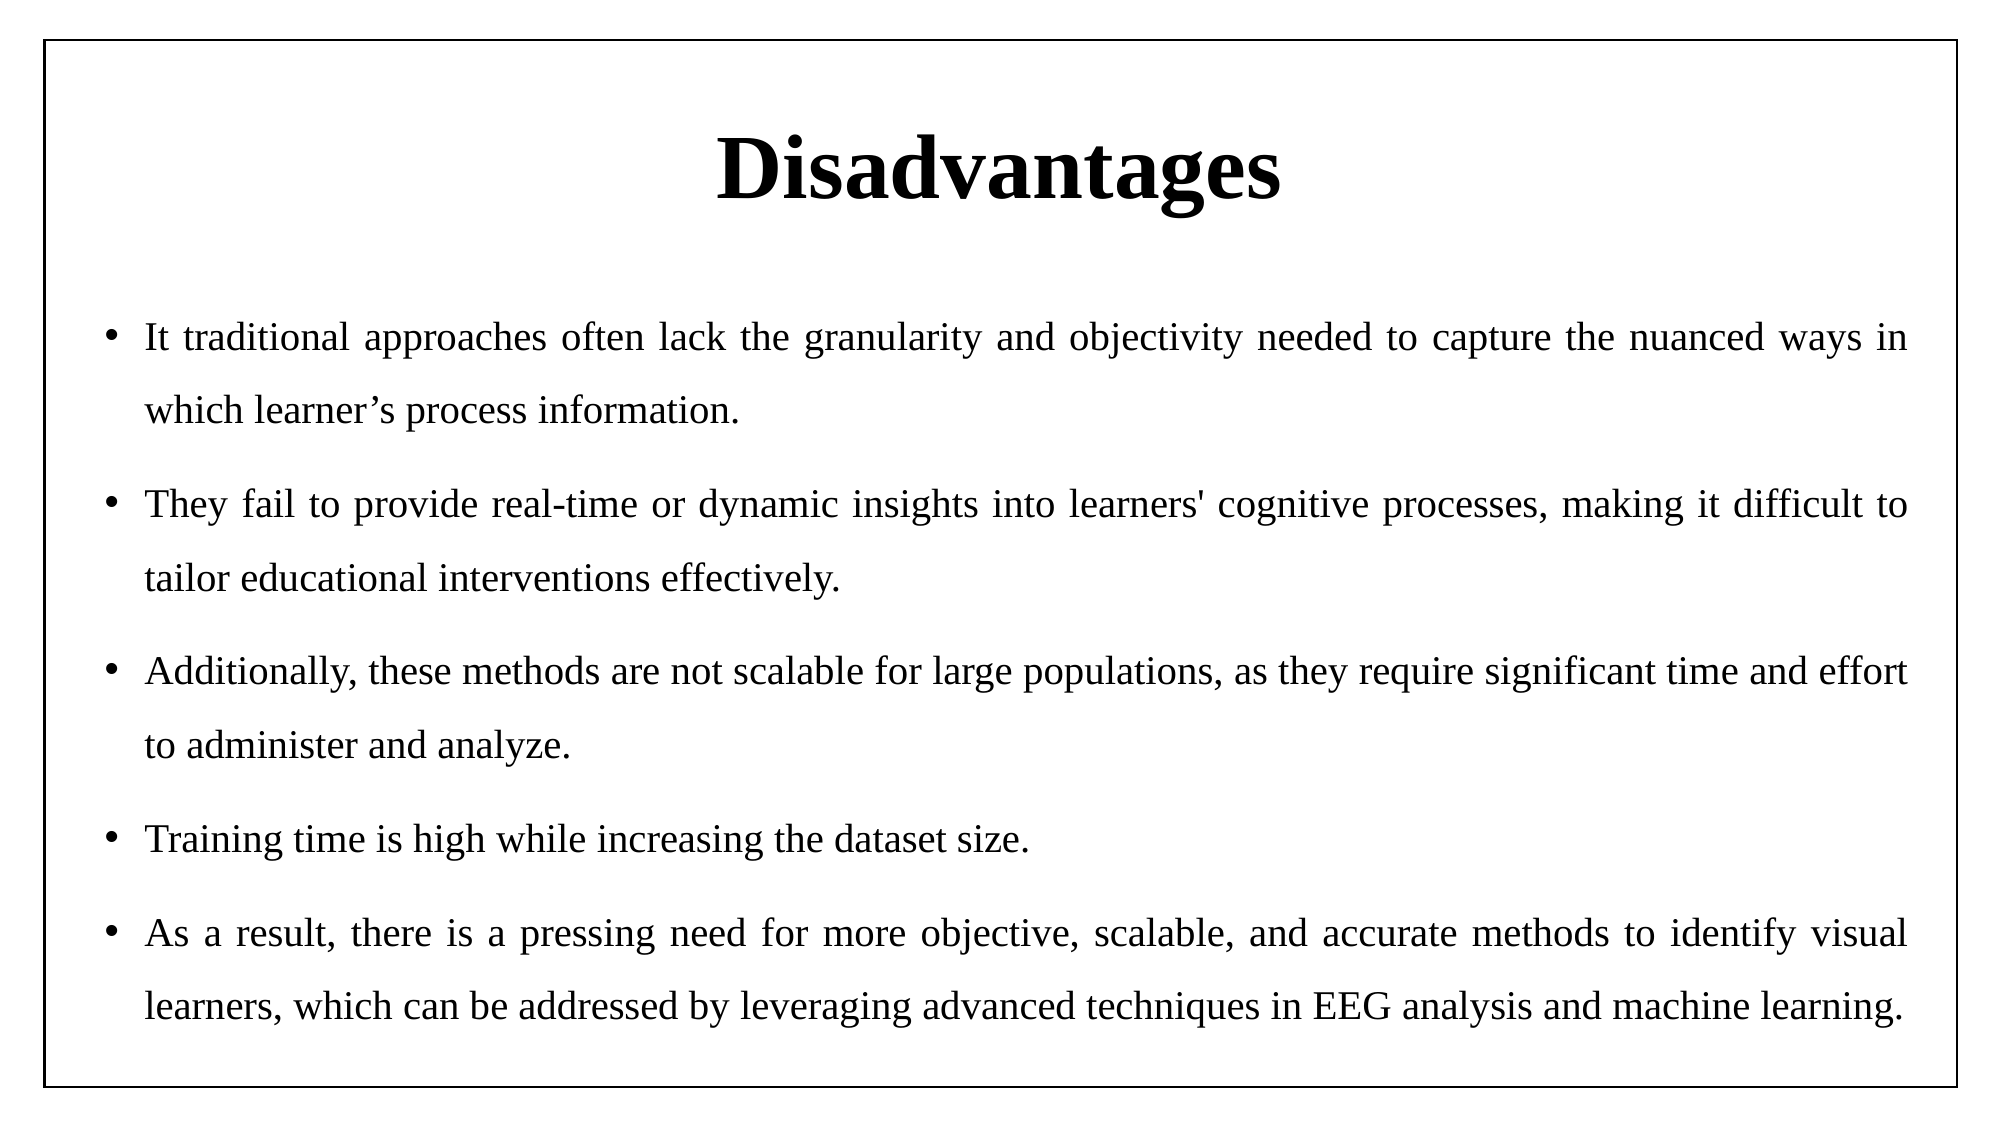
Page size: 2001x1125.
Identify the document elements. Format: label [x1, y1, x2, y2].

text_box [43, 39, 1958, 1088]
